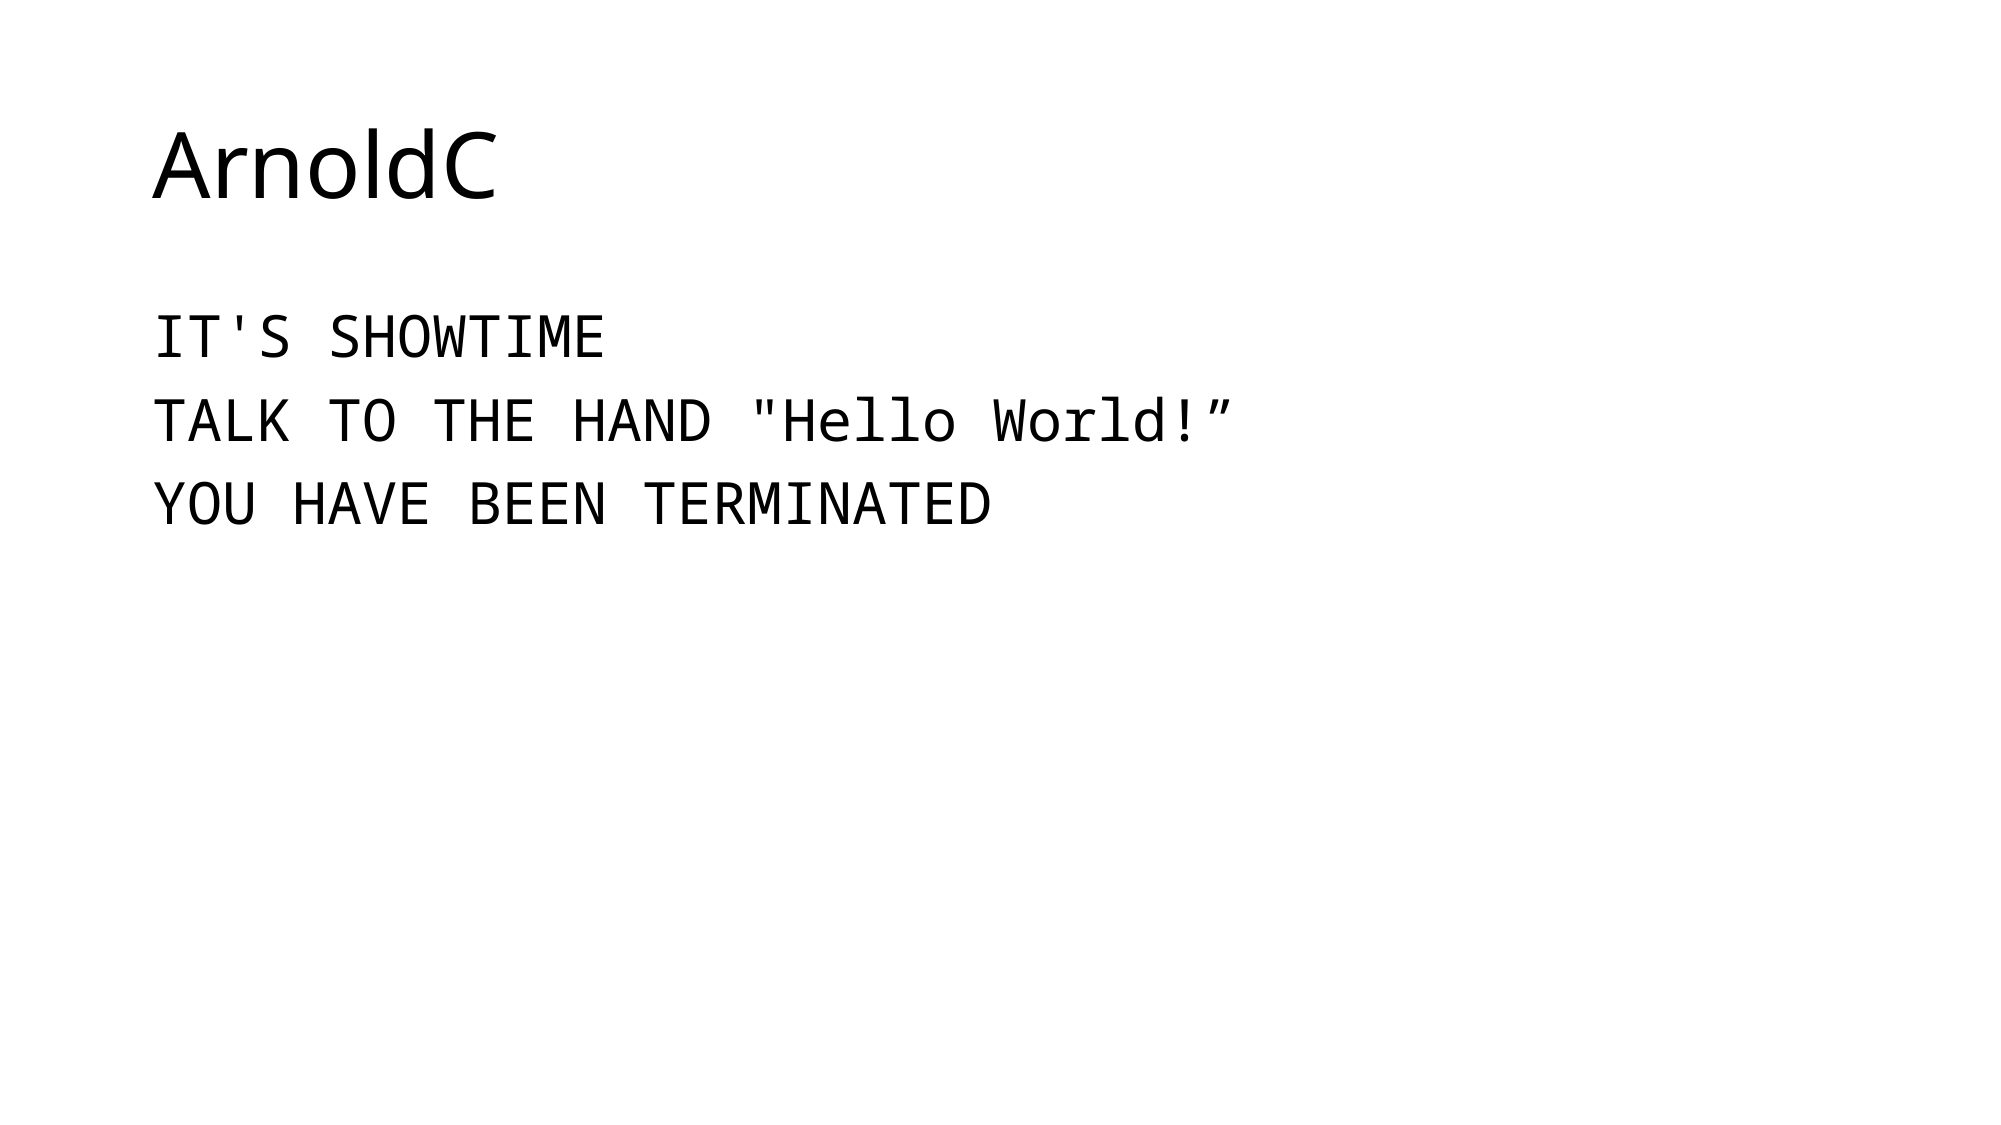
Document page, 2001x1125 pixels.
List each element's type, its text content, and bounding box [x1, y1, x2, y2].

title ArnoldC [137, 59, 1863, 278]
list IT'S SHOWTIME TALK TO THE HAND "Hello World!” YOU HAVE BEEN TERMINATED [137, 299, 1863, 1014]
